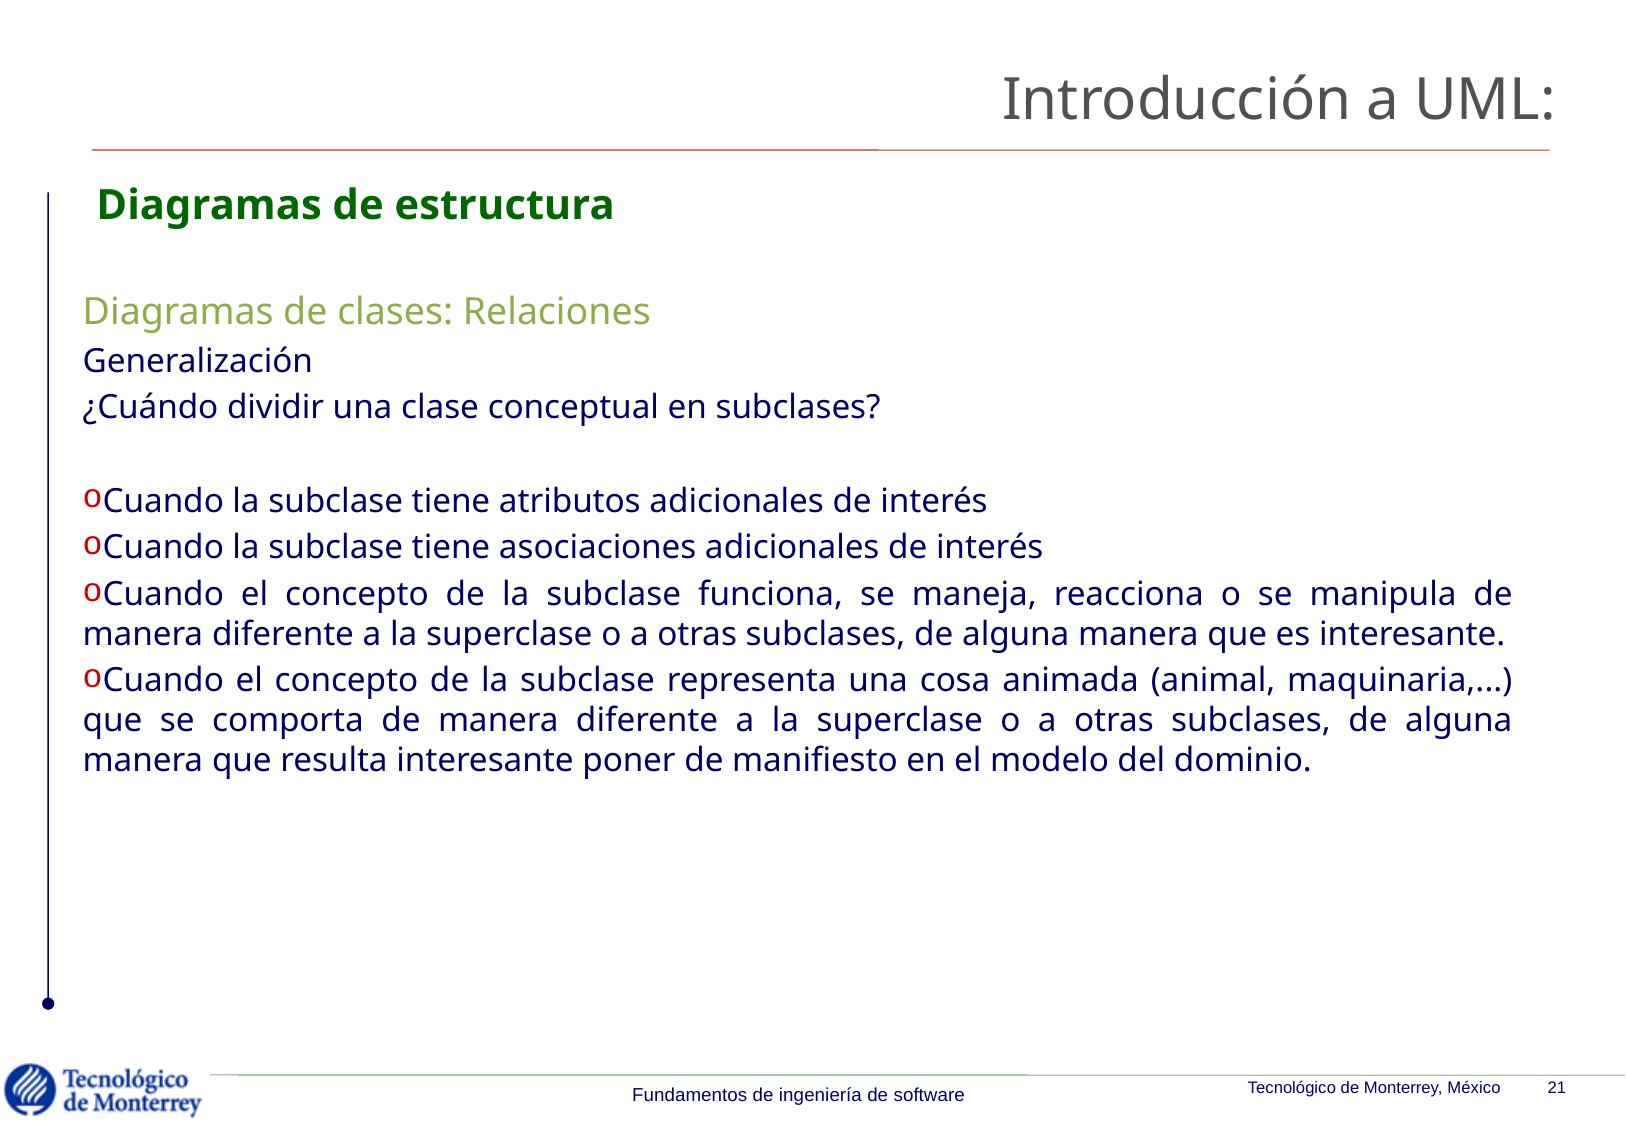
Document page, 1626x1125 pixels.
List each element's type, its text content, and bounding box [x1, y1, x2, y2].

title Diagramas de estructura [81, 44, 664, 236]
text_box Introducción a UML: [189, 24, 1571, 213]
list Diagramas de clases: Relaciones Generalización ¿Cuándo dividir una clase conceptual en subclases? Cuando la subclase tiene atributos adicionales de interés Cuando la subclase tiene asociaciones adicionales de interés Cuando el concepto de la subclase funciona, se maneja, reacciona o se manipula de manera diferente a la superclase o a otras subclases, de alguna manera que es interesante. Cuando el concepto de la subclase representa una cosa animada (animal, maquinaria,...) que se comporta de manera diferente a la superclase o a otras subclases, de alguna manera que resulta interesante poner de manifiesto en el modelo del dominio. [67, 237, 1531, 1008]
picture [0, 1062, 210, 1125]
